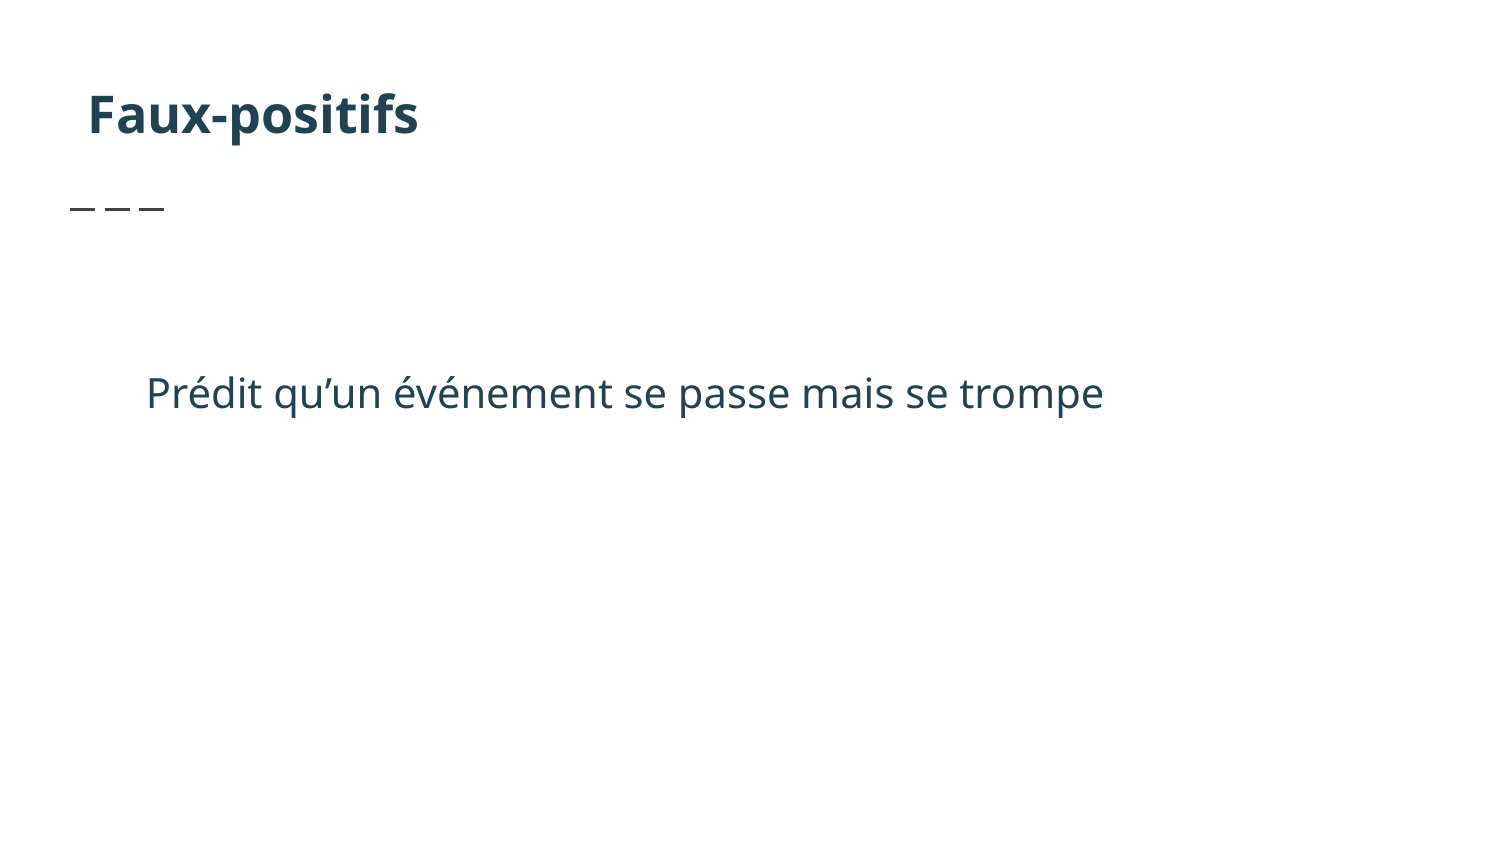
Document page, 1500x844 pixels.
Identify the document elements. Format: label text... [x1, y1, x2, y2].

title Prédit qu’un événement se passe mais se trompe [130, 351, 1381, 451]
title Faux-positifs [72, 66, 1271, 154]
